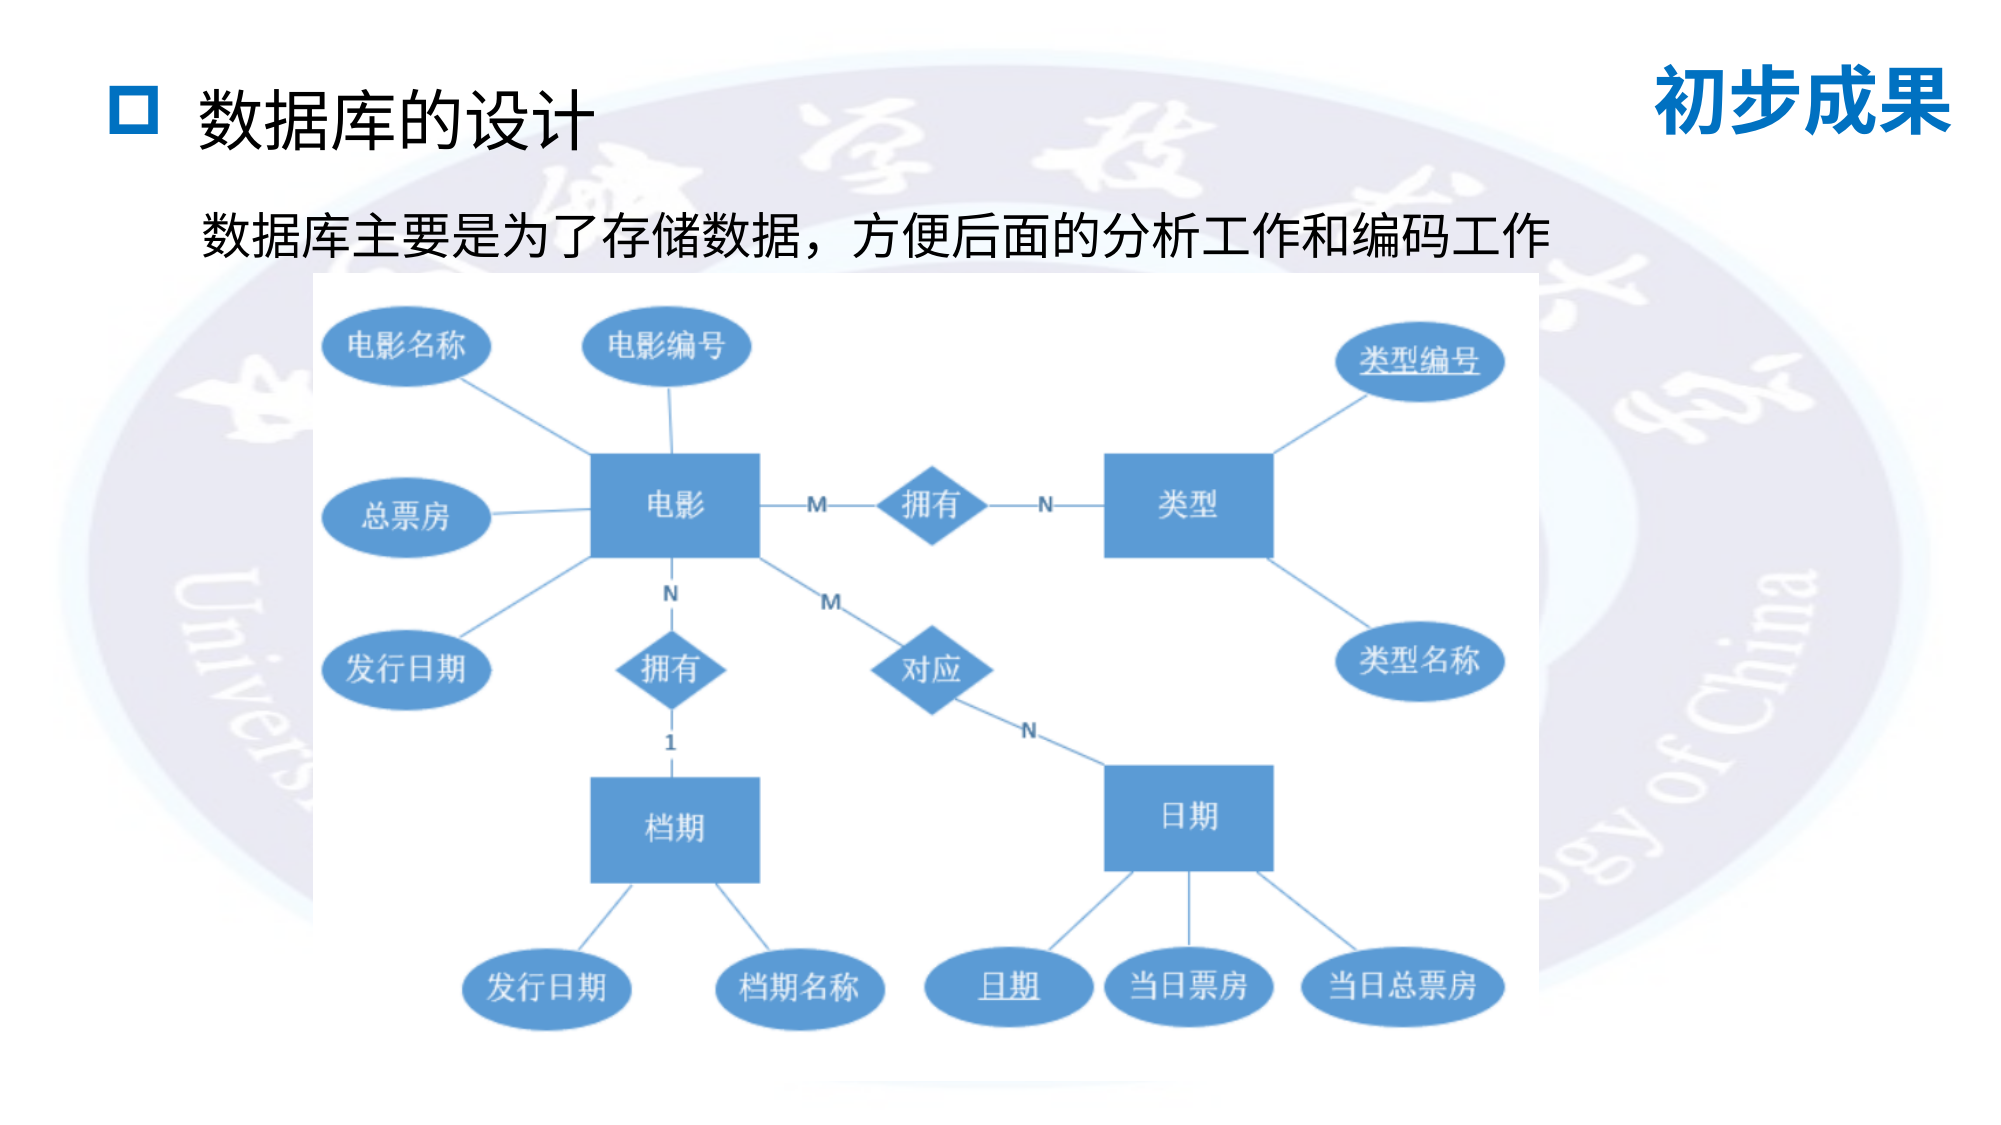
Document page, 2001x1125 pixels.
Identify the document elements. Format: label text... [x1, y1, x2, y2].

text_box 初步成果 [1911, 46, 1974, 152]
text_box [62, 31, 1911, 274]
picture [313, 273, 1539, 1081]
